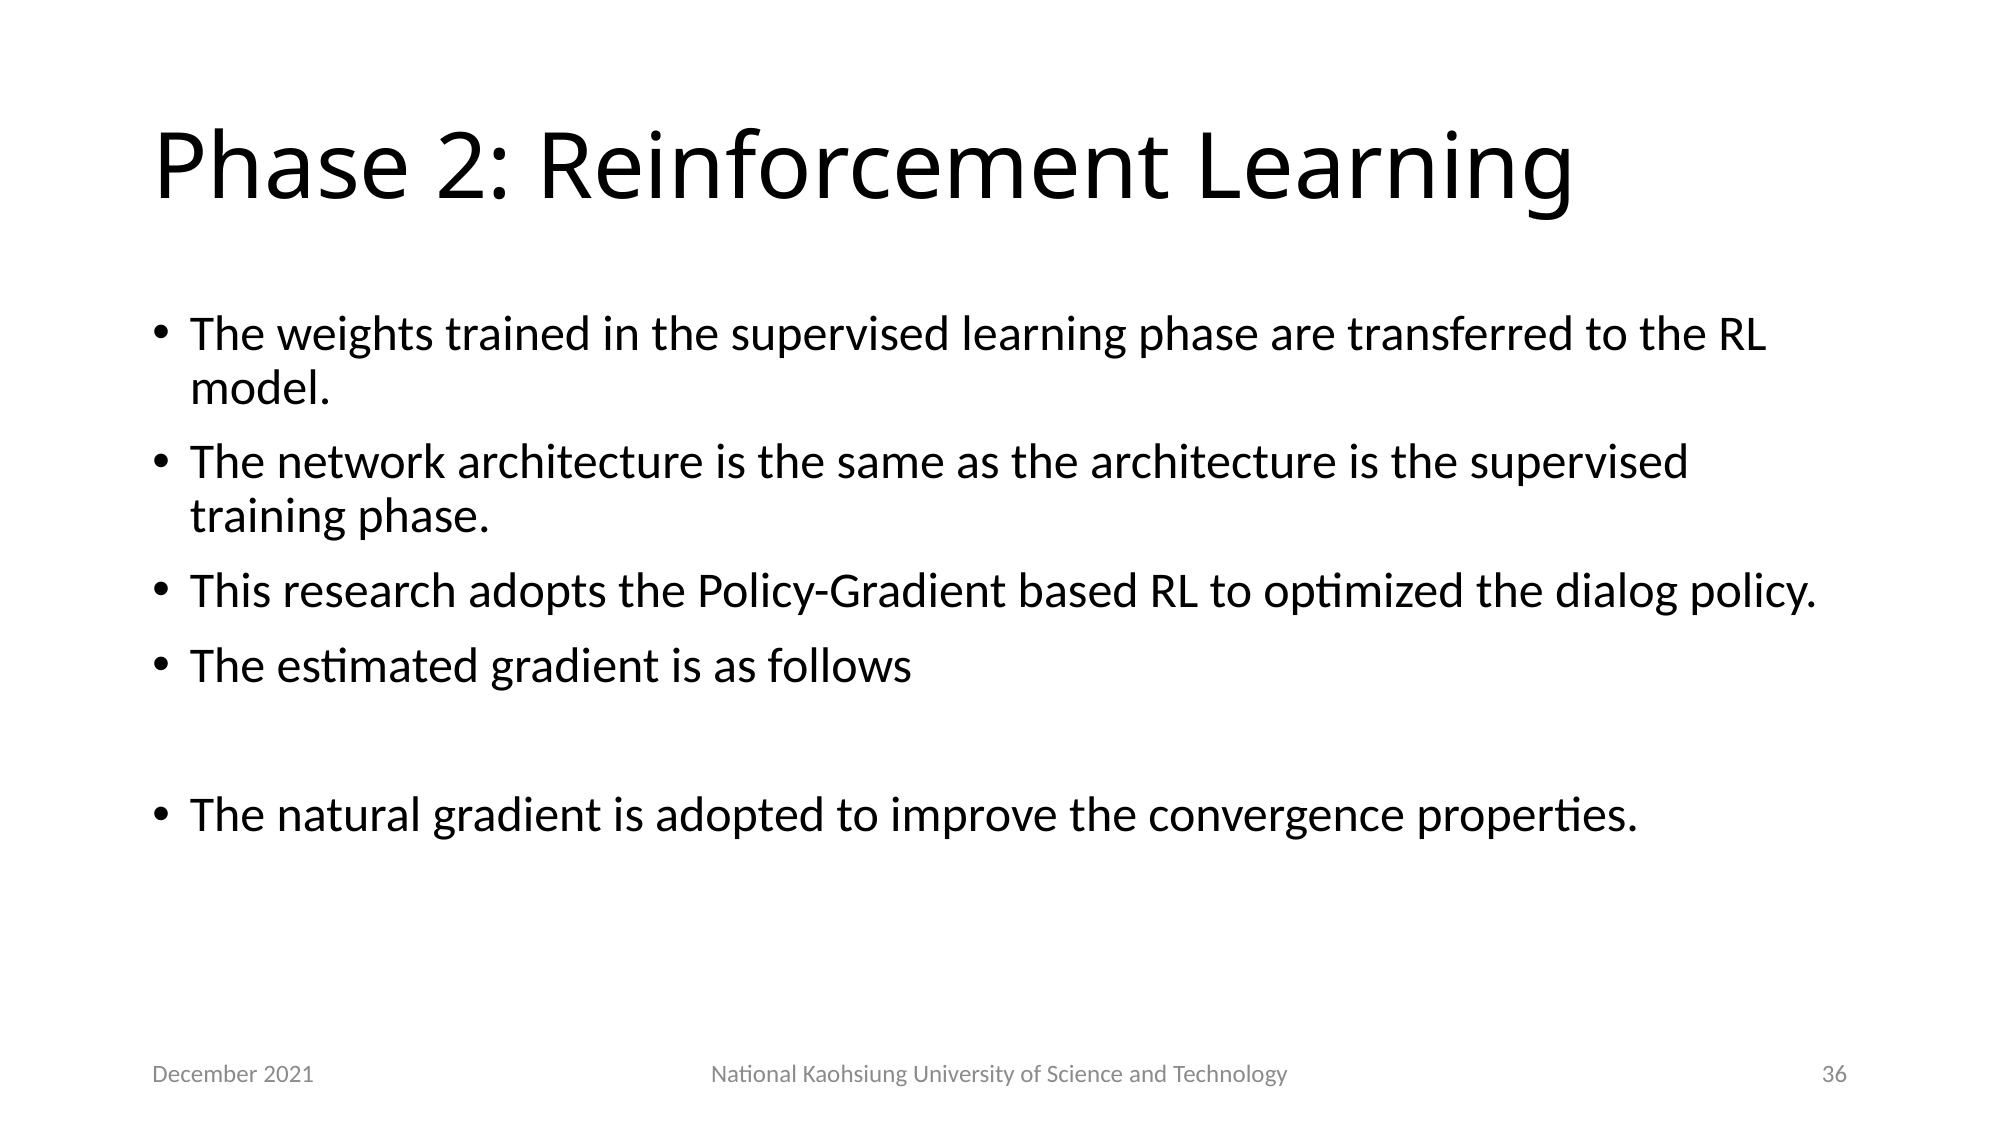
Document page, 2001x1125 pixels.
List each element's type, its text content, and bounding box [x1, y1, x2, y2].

slide_number 36 [1412, 1042, 1863, 1103]
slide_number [137, 1042, 588, 1103]
footer National Kaohsiung University of Science and Technology [662, 1042, 1338, 1103]
title Phase 2: Reinforcement Learning [137, 59, 1863, 278]
